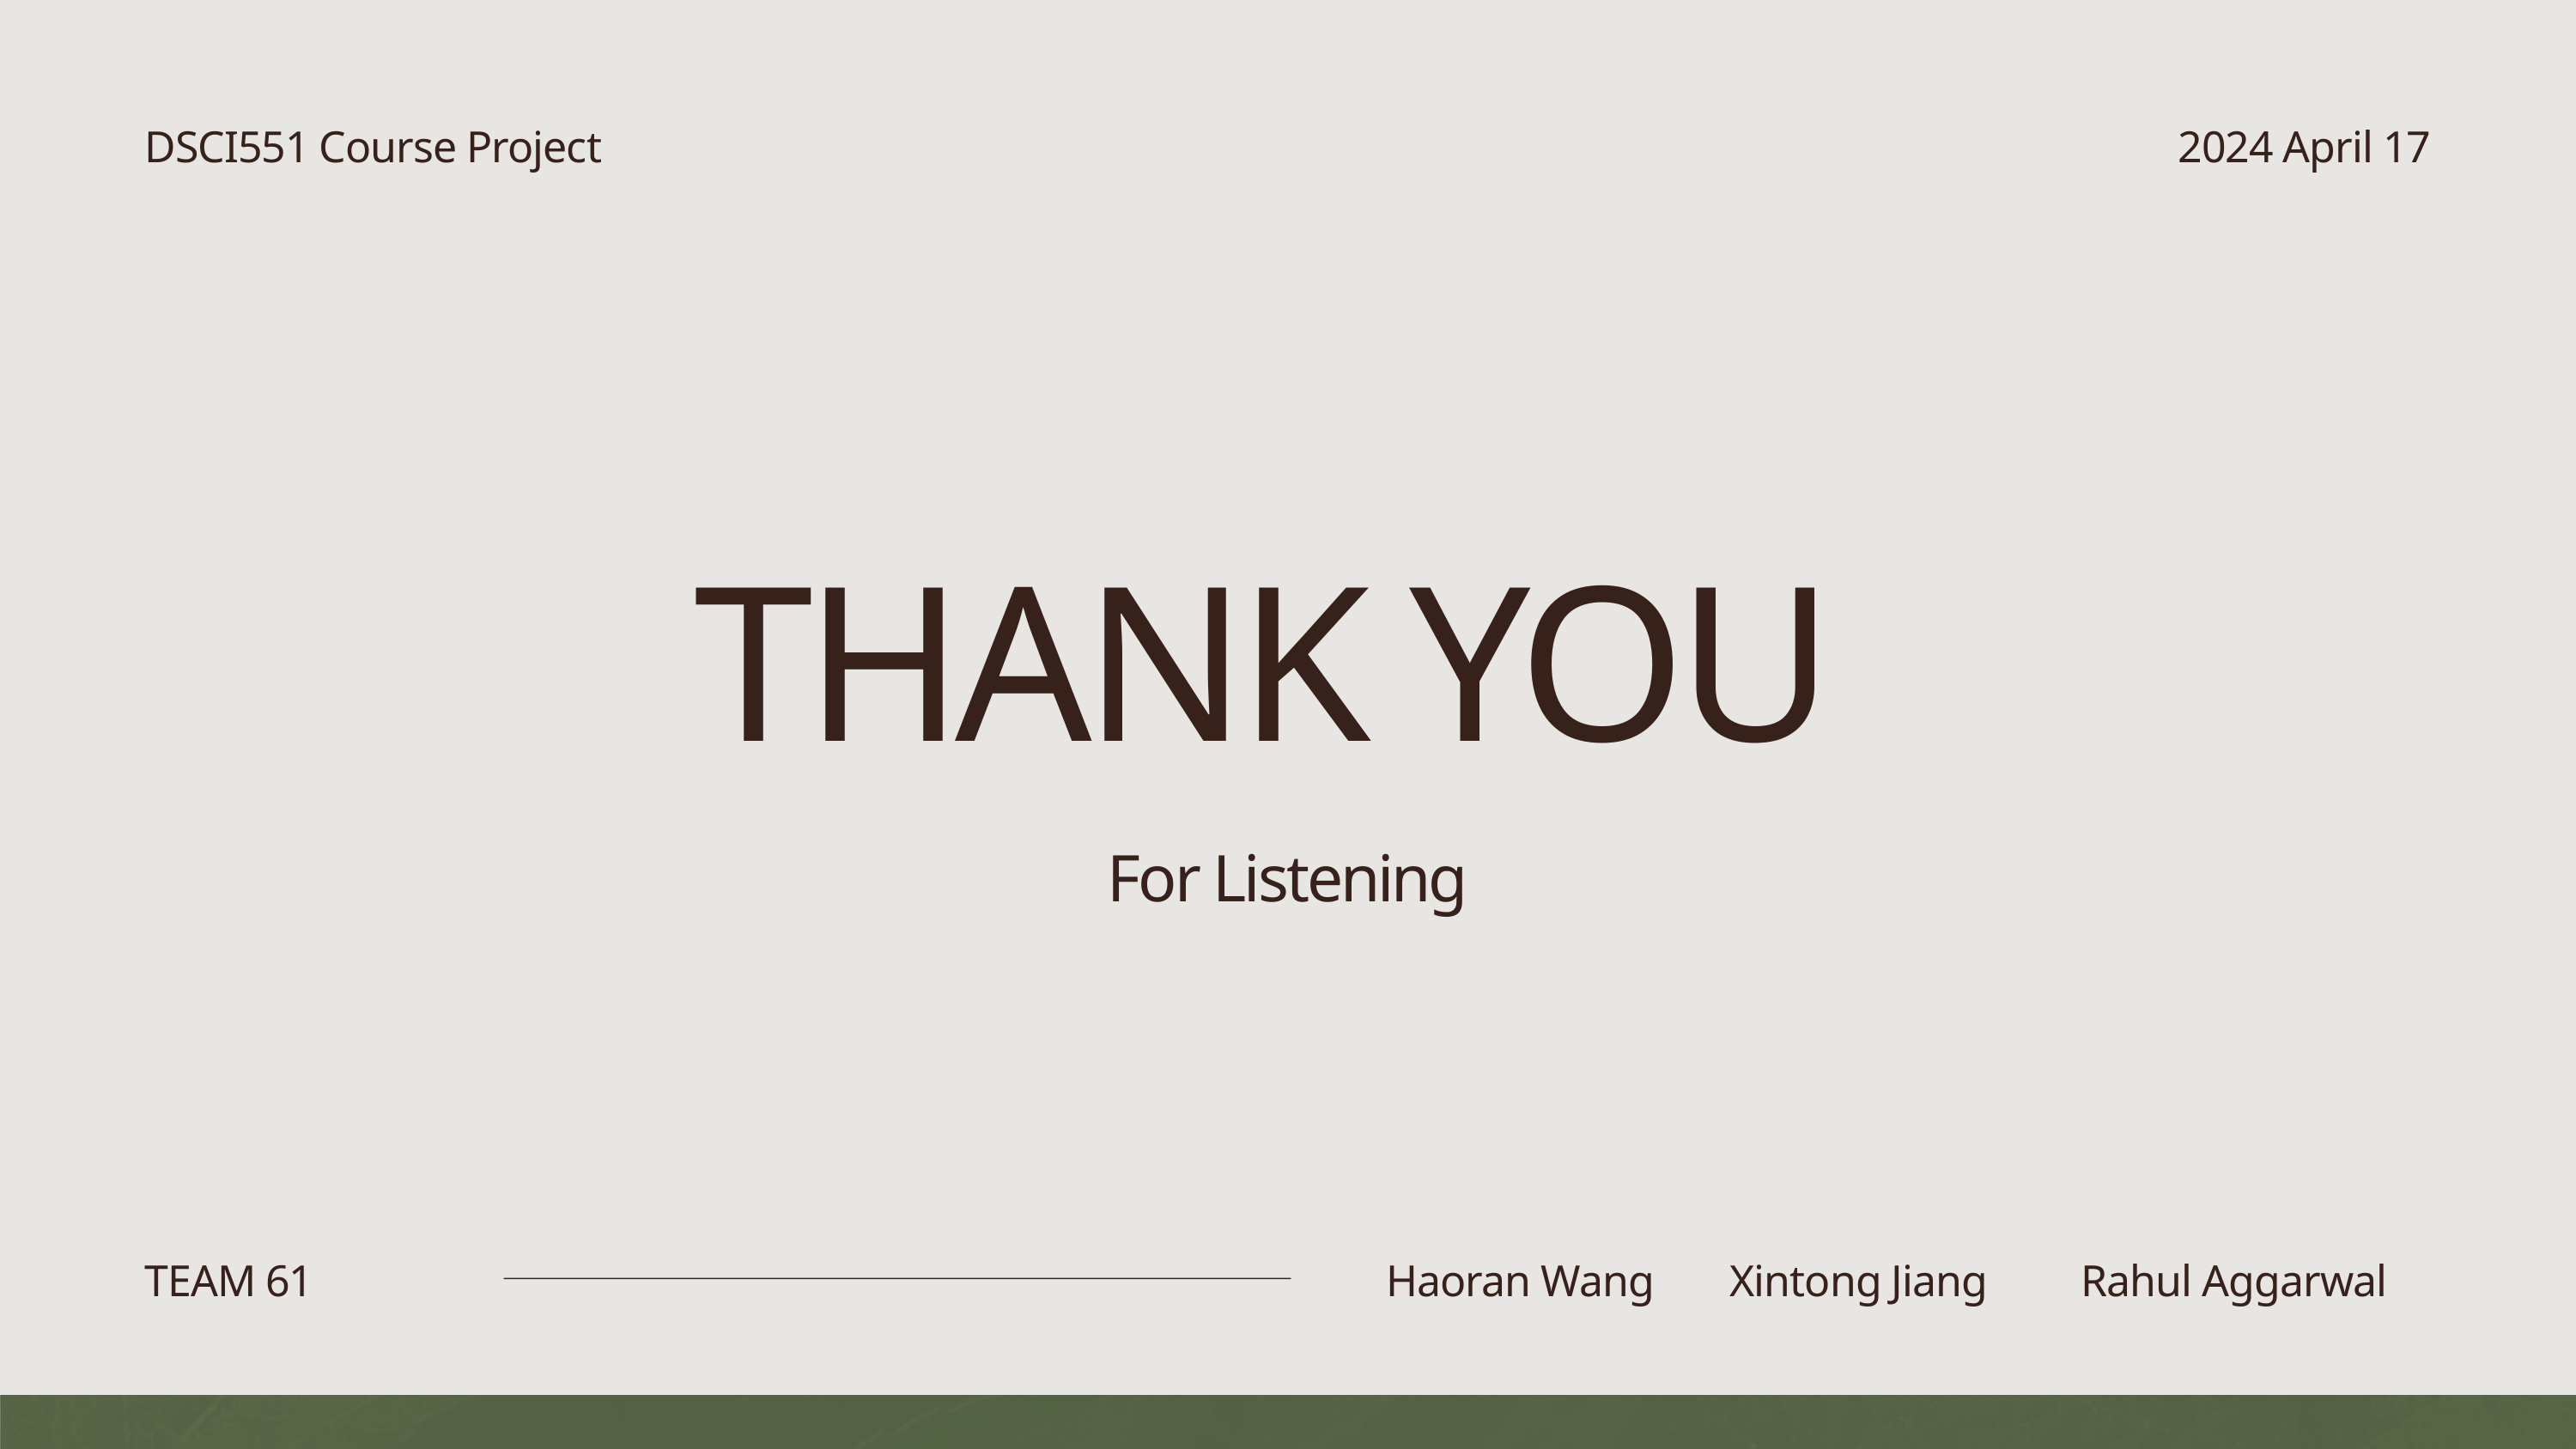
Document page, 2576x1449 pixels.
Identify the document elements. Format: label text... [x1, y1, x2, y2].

text_box Rahul Aggarwal [2001, 1245, 2388, 1306]
text_box Haoran Wang [1295, 1245, 1655, 1306]
text_box 2024 April 17 [2044, 111, 2432, 172]
text_box [0, 1395, 2576, 1449]
text_box TEAM 61 [144, 1245, 504, 1306]
text_box Xintong Jiang [1706, 1245, 1989, 1306]
text_box THANK YOU [404, 569, 2172, 785]
text_box For Listening [515, 824, 2061, 915]
text_box DSCI551 Course Project [144, 111, 634, 172]
